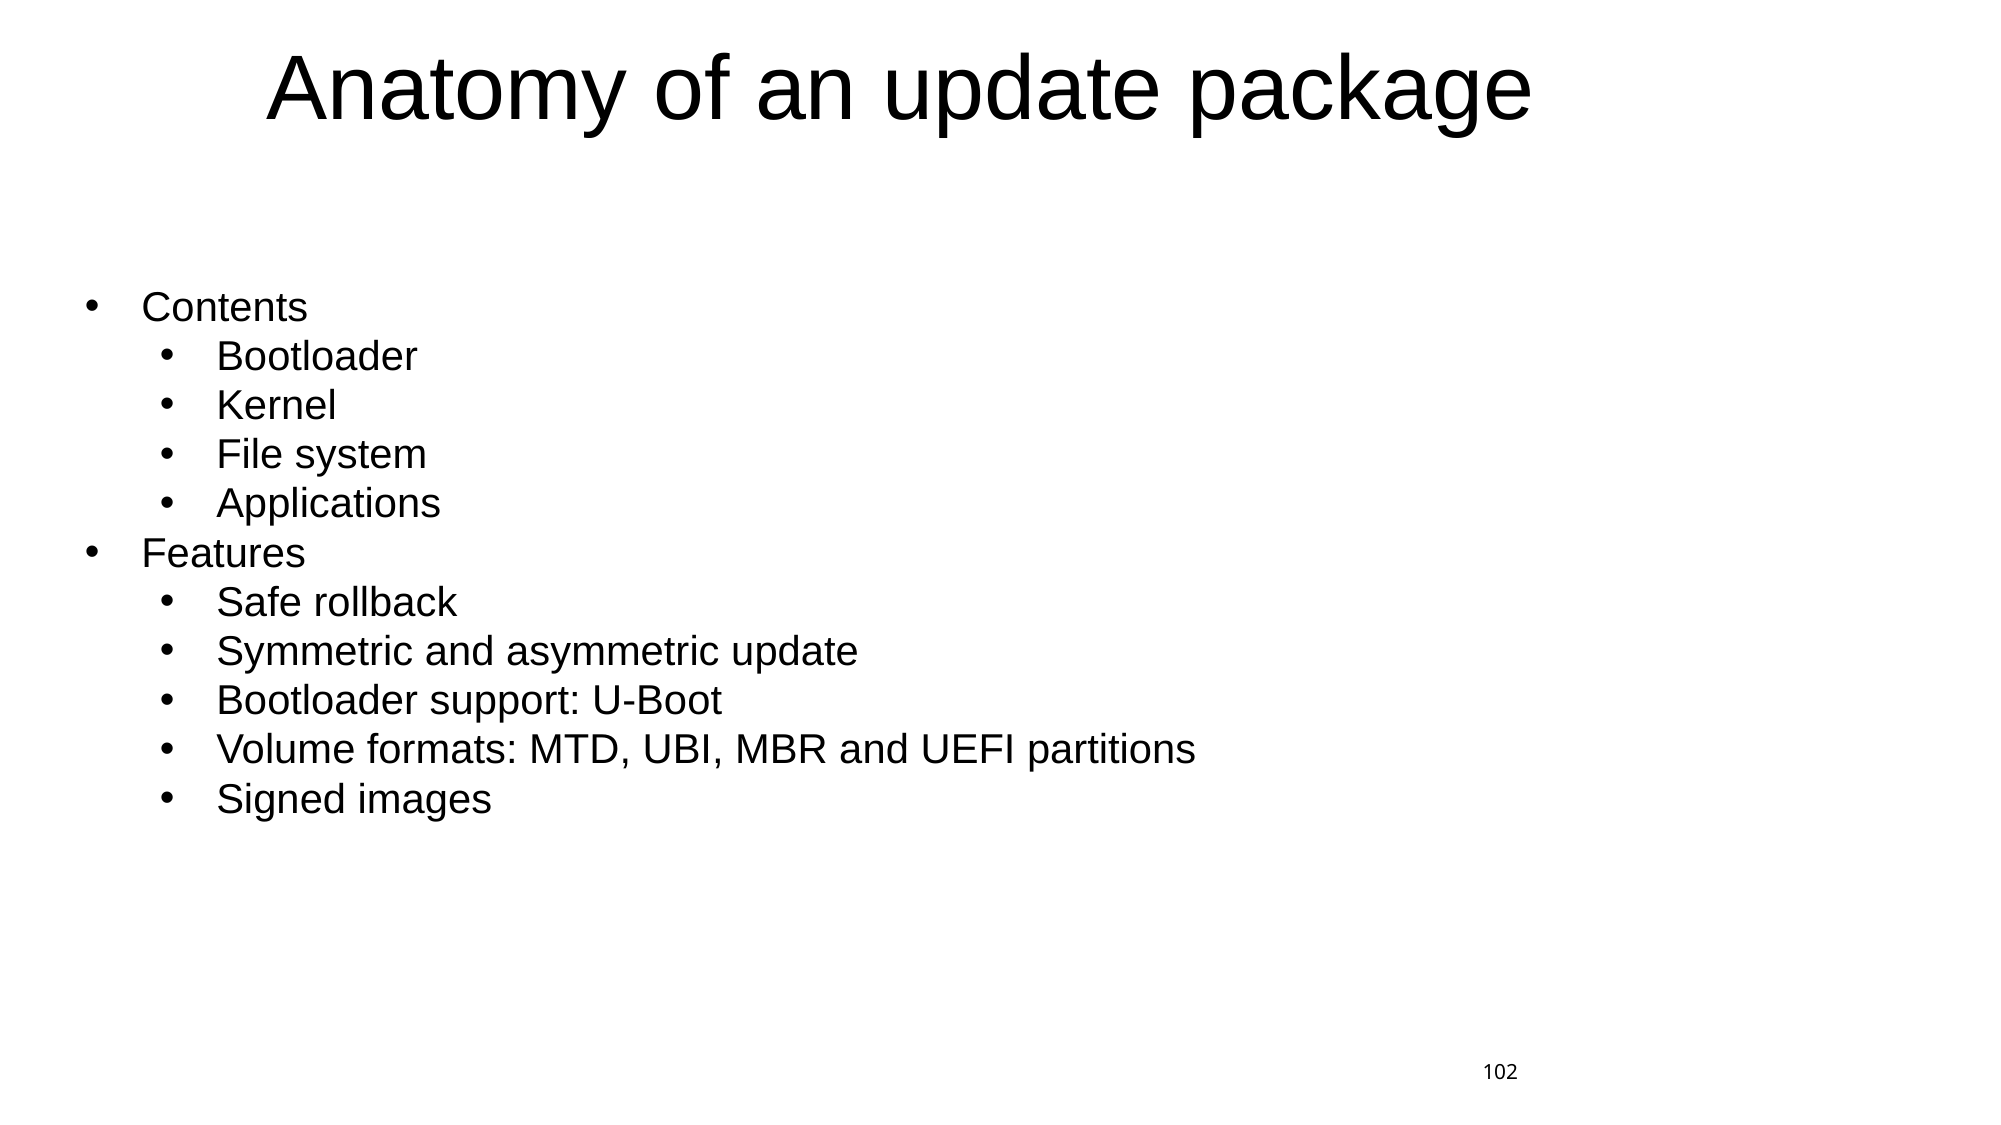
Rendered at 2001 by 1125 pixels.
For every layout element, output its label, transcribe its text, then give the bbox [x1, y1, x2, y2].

list Contents Bootloader Kernel File system Applications Features Safe rollback Symmetric and asymmetric update Bootloader support: U-Boot Volume formats: MTD, UBI, MBR and UEFI partitions Signed images [69, 277, 1970, 1043]
title Anatomy of an update package [150, 18, 1653, 162]
slide_number 102 [1325, 1042, 1675, 1103]
